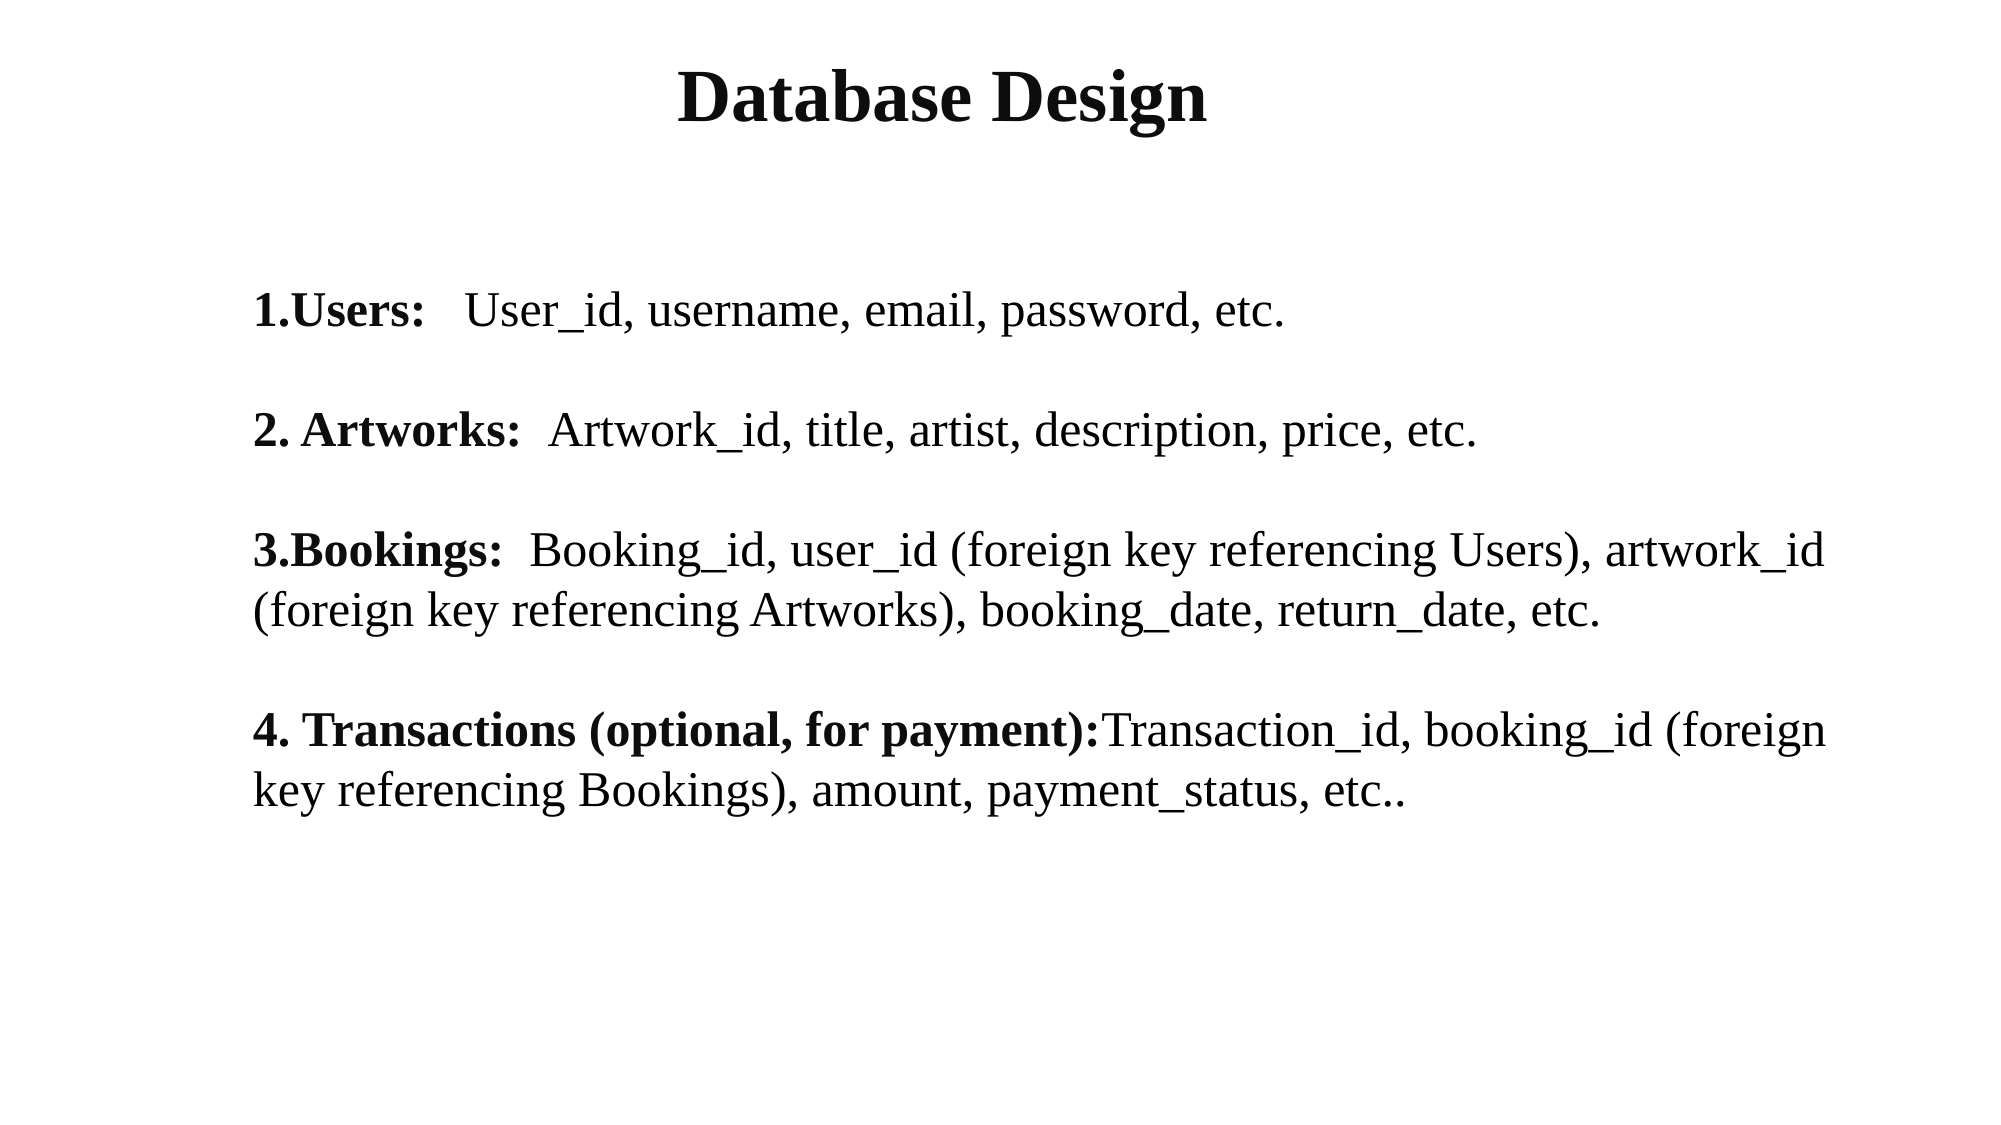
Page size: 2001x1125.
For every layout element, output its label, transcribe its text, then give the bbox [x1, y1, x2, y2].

title Database Design [634, 51, 1252, 145]
text_box 1.Users: User_id, username, email, password, etc. 2. Artworks: Artwork_id, title, artist, description, price, etc. 3.Bookings: Booking_id, user_id (foreign key referencing Users), artwork_id (foreign key referencing Artworks), booking_date, return_date, etc. 4. Transactions (optional, for payment):Transaction_id, booking_id (foreign key referencing Bookings), amount, payment_status, etc.. [238, 269, 1883, 824]
